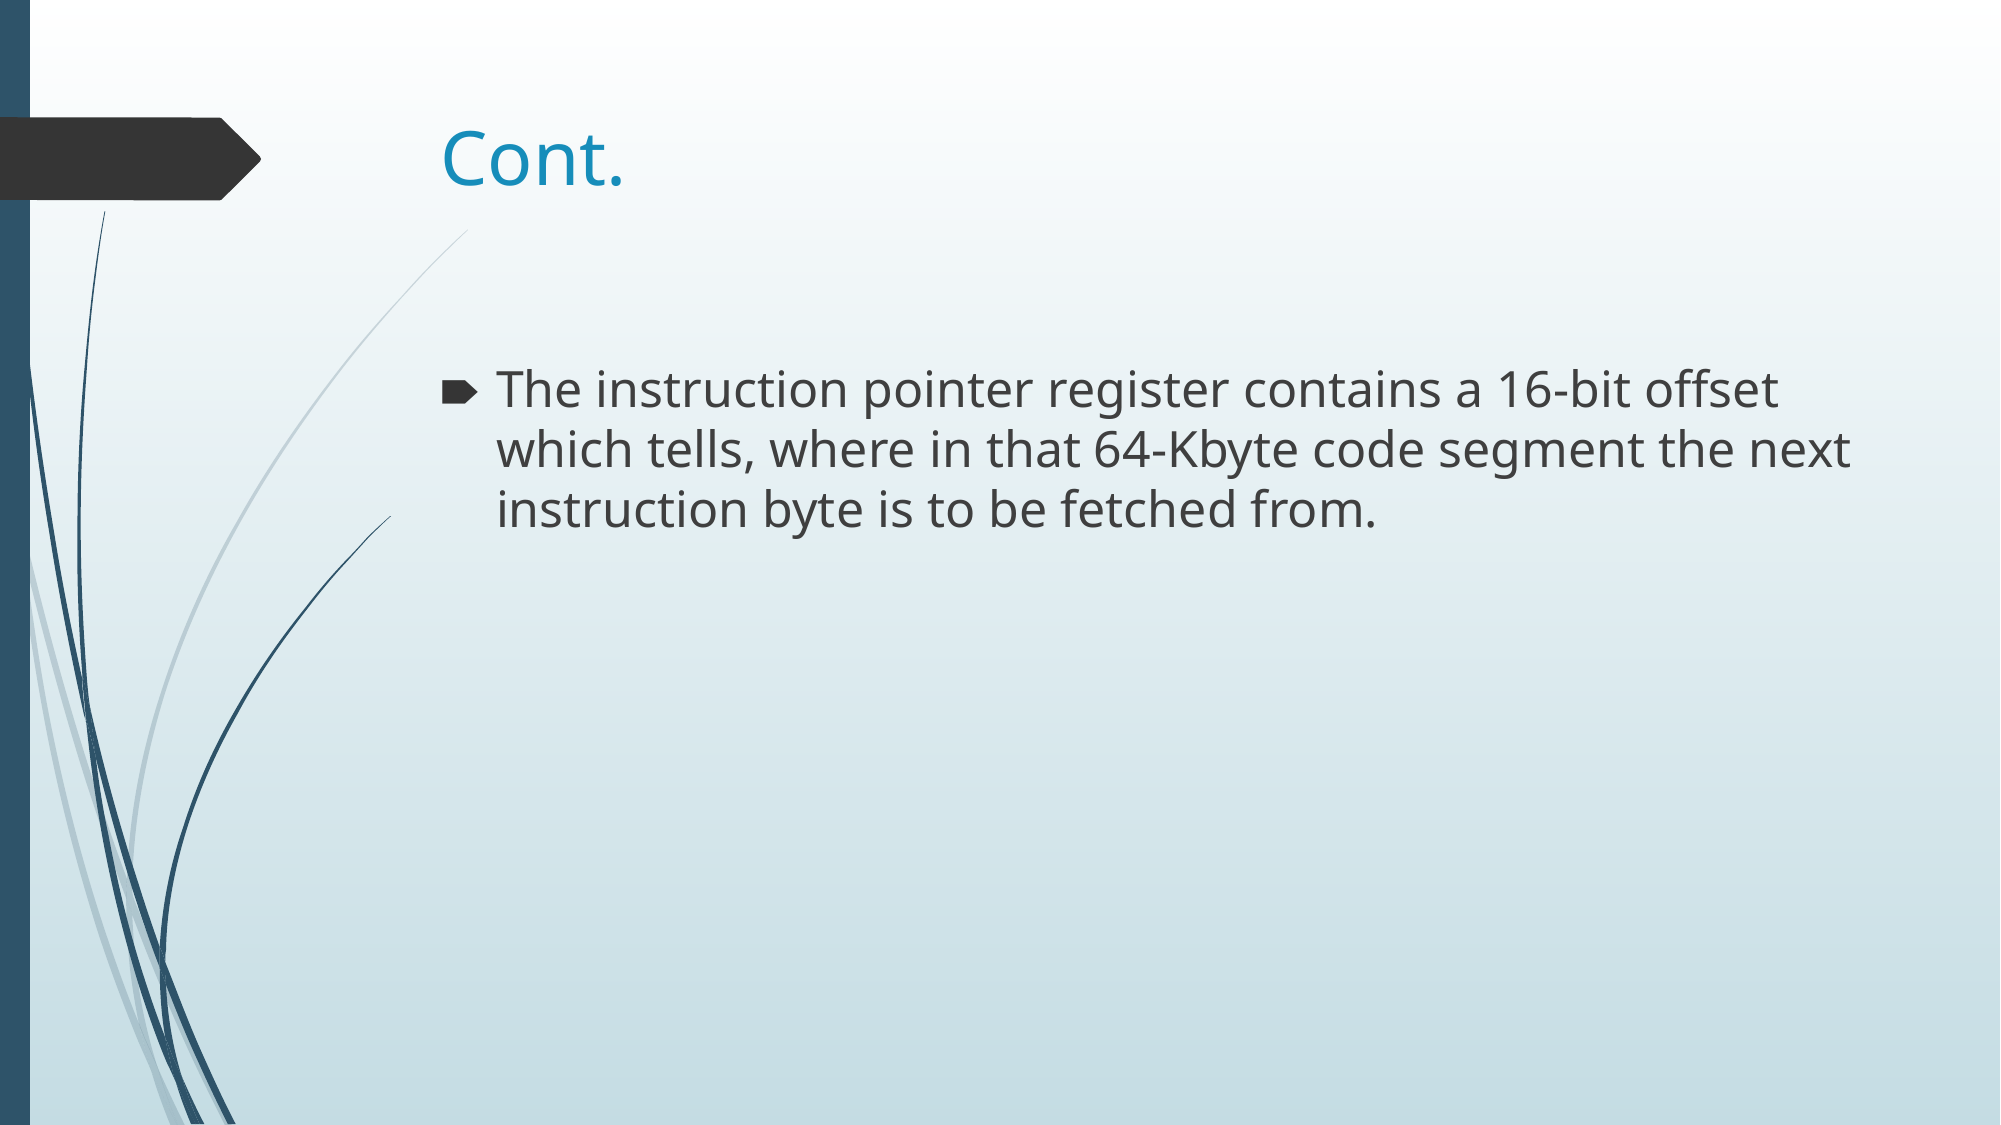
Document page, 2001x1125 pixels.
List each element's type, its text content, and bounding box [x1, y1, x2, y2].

list The instruction pointer register contains a 16-bit offset which tells, where in that 64-Kbyte code segment the next instruction byte is to be fetched from. [424, 350, 1888, 970]
title Cont. [425, 102, 1888, 313]
